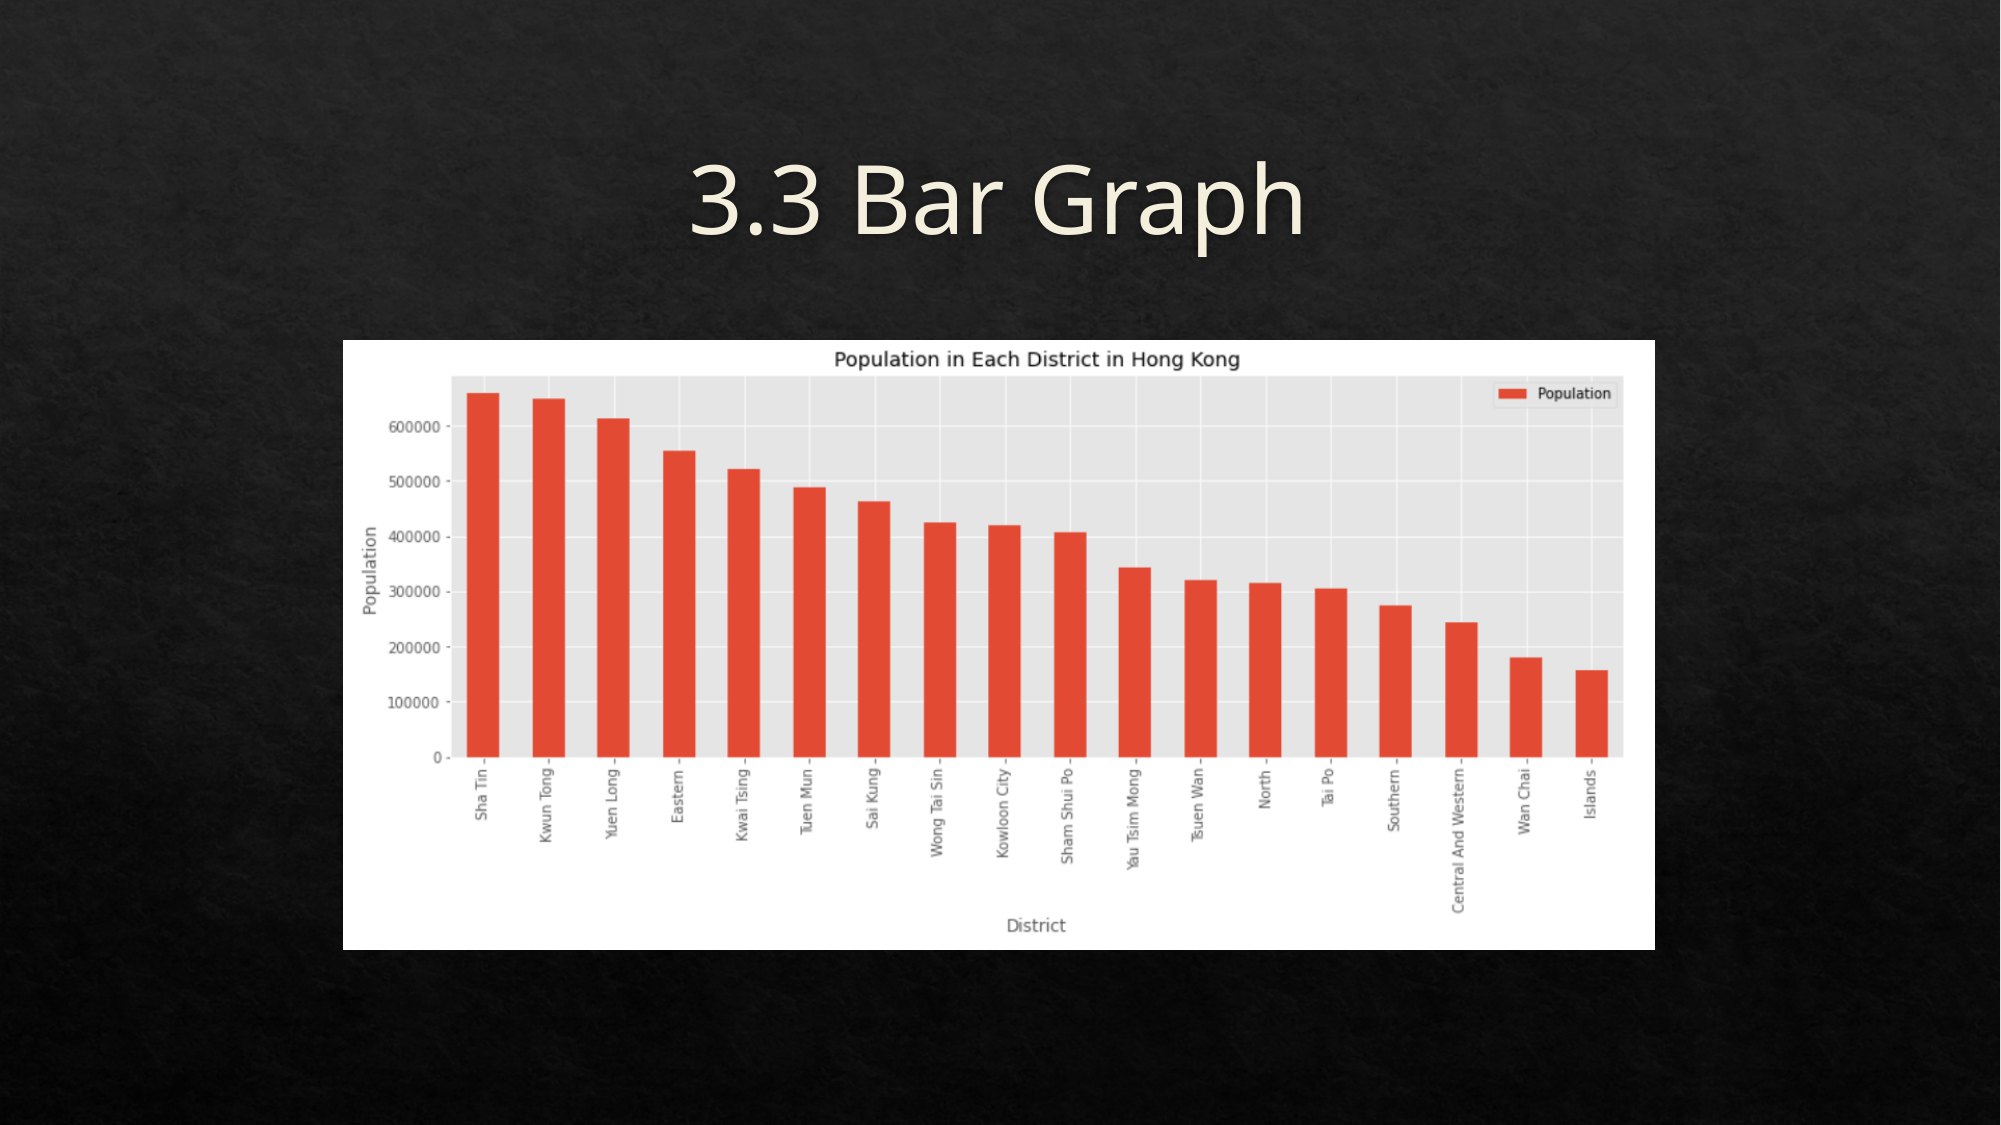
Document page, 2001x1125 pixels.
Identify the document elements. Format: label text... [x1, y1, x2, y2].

picture [343, 340, 1655, 951]
title 3.3 Bar Graph [149, 99, 1849, 307]
